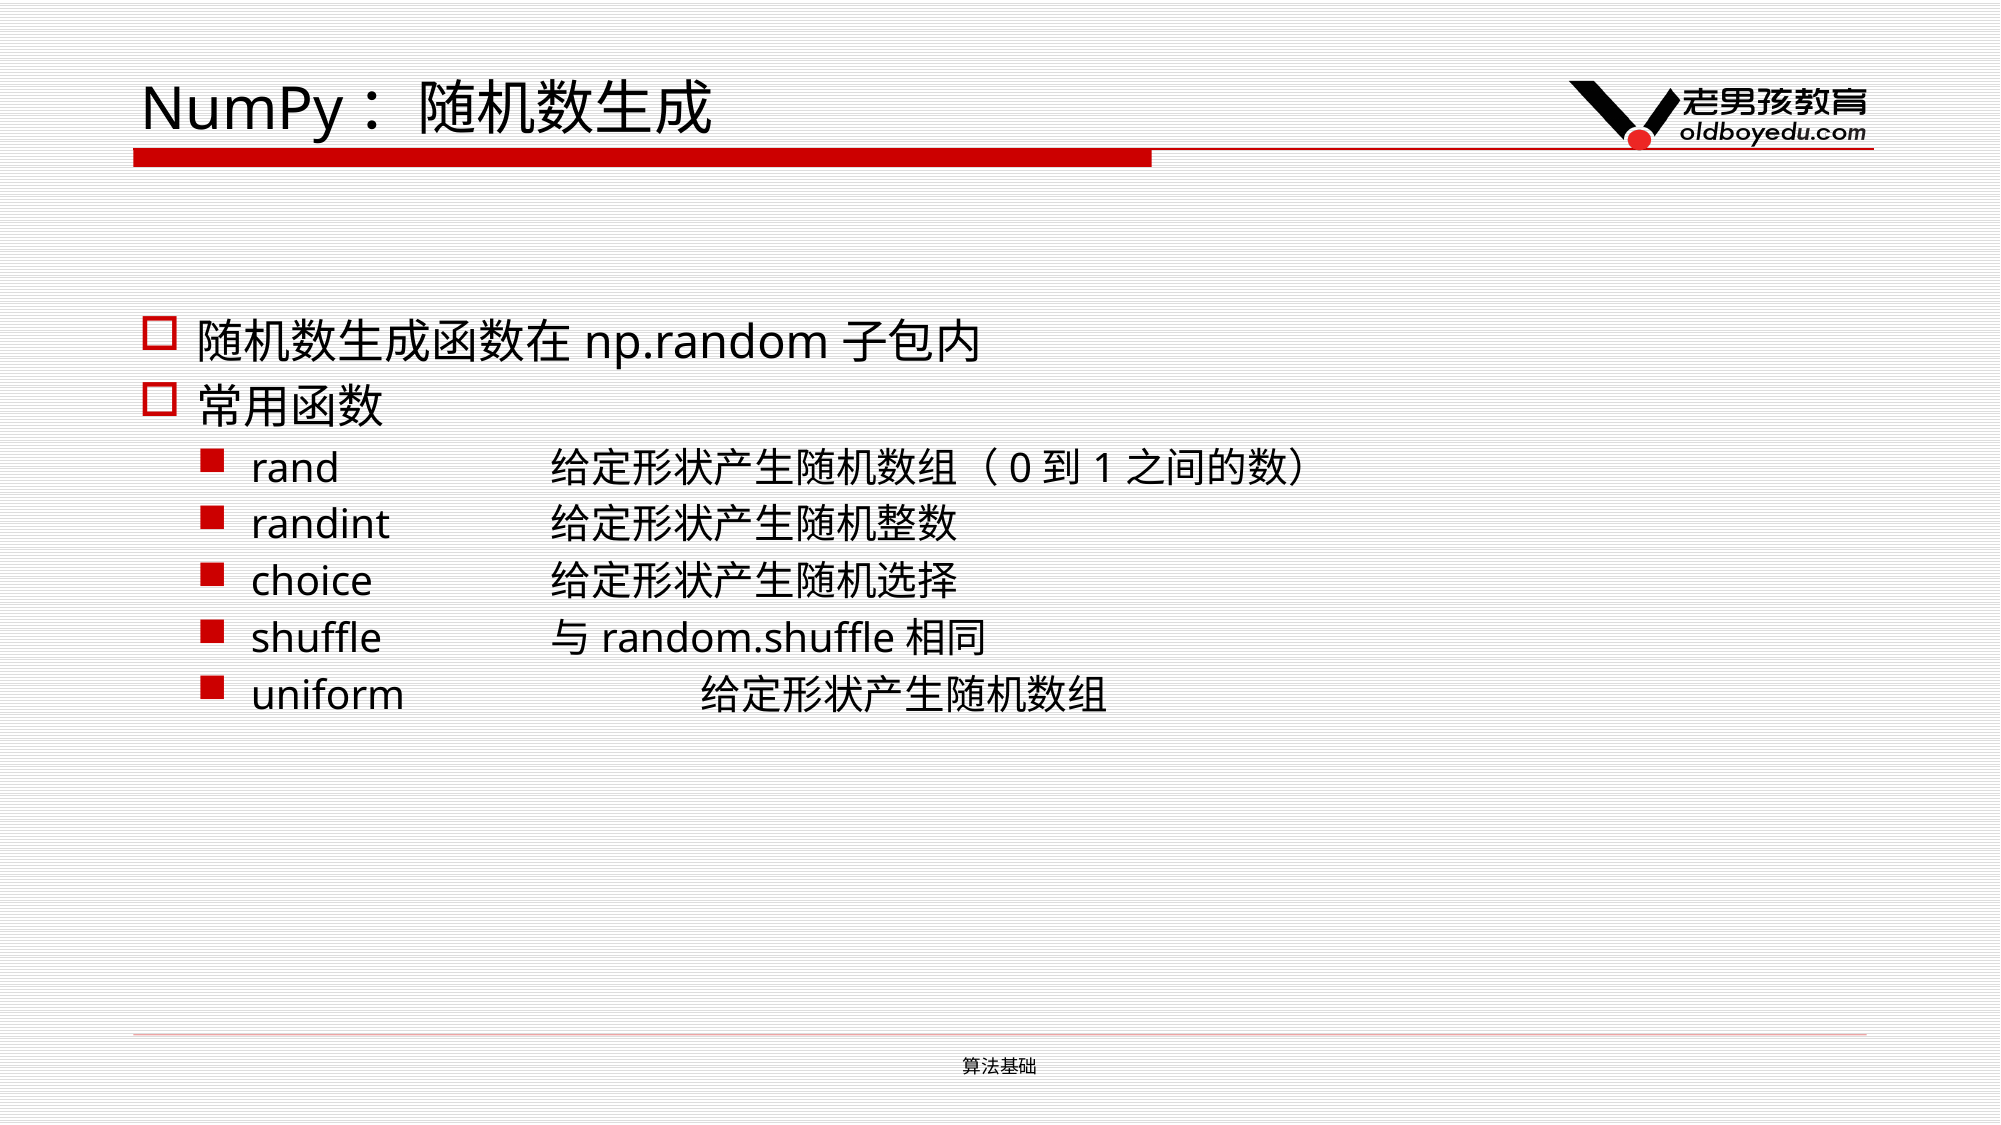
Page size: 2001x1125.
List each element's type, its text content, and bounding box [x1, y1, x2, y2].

slide_number [1433, 1058, 1867, 1103]
slide_number [133, 1046, 567, 1103]
title NumPy：随机数生成 [125, 50, 1876, 149]
footer 算法基础 [683, 1046, 1317, 1103]
list 随机数生成函数在np.random子包内 常用函数 rand 给定形状产生随机数组（0到1之间的数） randint 给定形状产生随机整数 choice 给定形状产生随机选择 shuffle 与random.shuffle相同 uniform 给定形状产生随机数组 [123, 172, 1874, 988]
